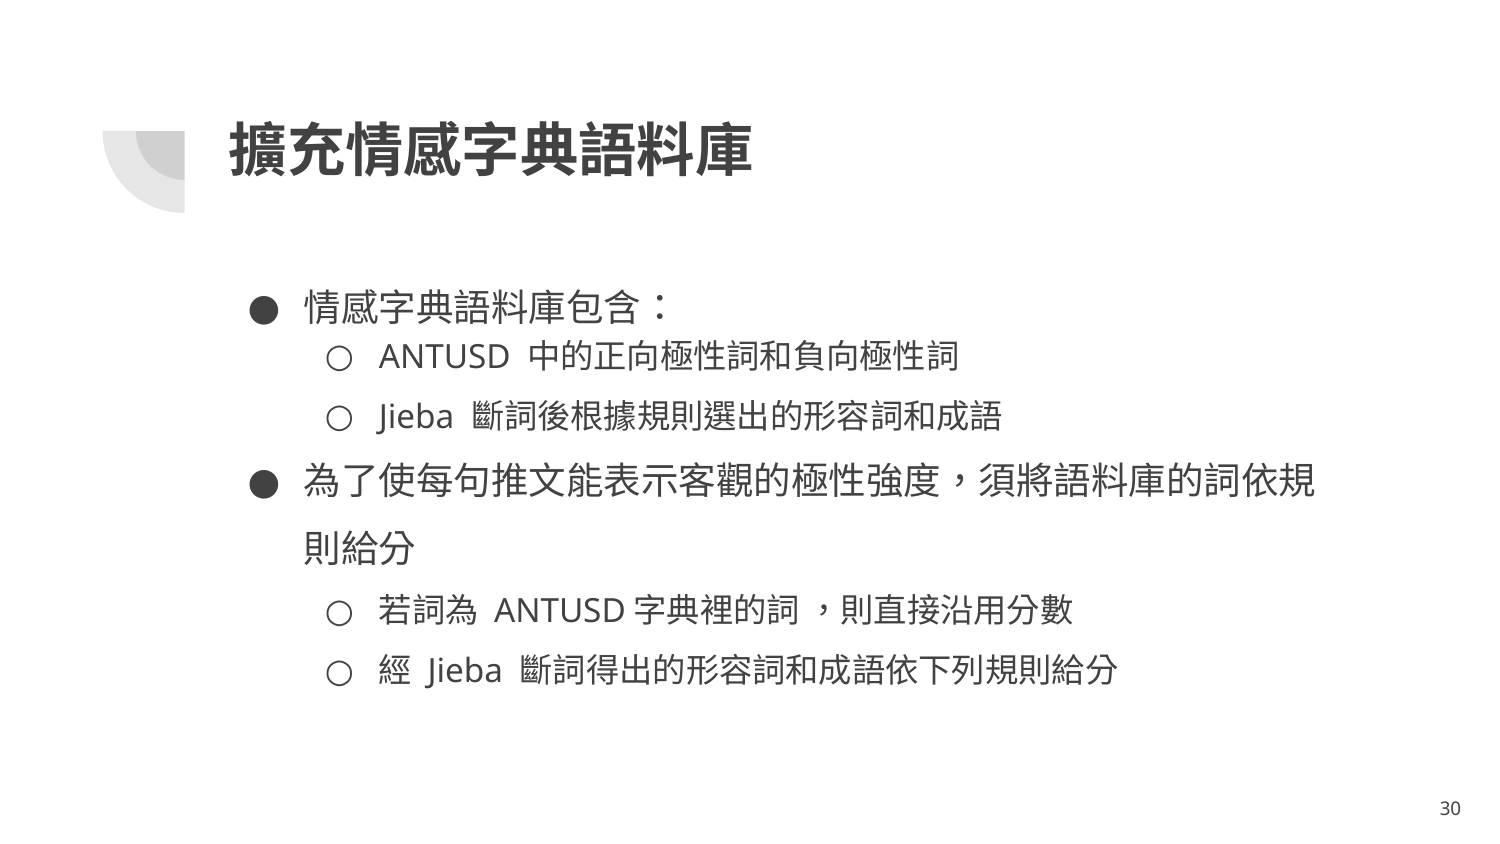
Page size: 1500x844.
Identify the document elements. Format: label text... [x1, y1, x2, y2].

list 情感字典語料庫包含： ANTUSD 中的正向極性詞和負向極性詞 Jieba 斷詞後根據規則選出的形容詞和成語 為了使每句推文能表示客觀的極性強度，須將語料庫的詞依規則給分 若詞為 ANTUSD字典裡的詞 ，則直接沿用分數 經 Jieba 斷詞得出的形容詞和成語依下列規則給分 [213, 262, 1368, 744]
title 擴充情感字典語料庫 [213, 98, 1368, 262]
slide_number 30 [1386, 777, 1477, 842]
